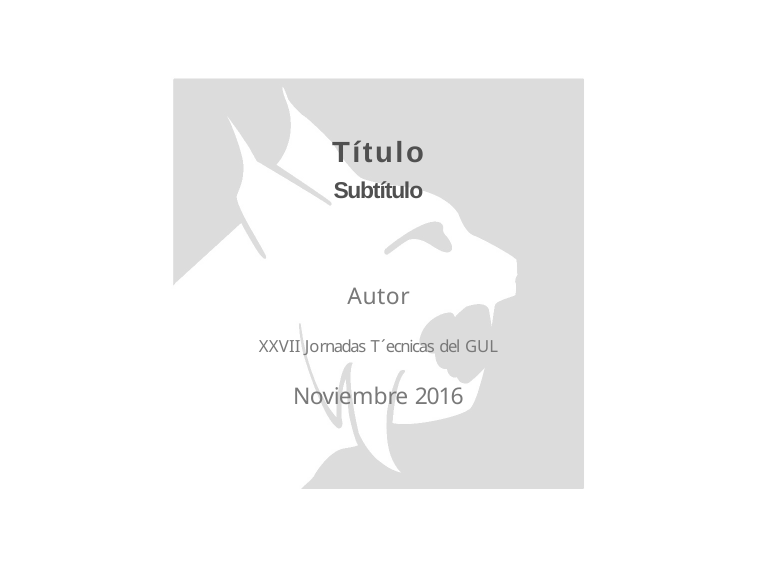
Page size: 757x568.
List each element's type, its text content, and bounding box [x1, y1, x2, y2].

text_box Autor XXVII Jornadas T´ecnicas del GUL Noviembre 2016 [252, 281, 510, 410]
text_box [171, 76, 585, 133]
text_box [171, 204, 585, 491]
text_box Título Subtítulo [87, 133, 669, 204]
